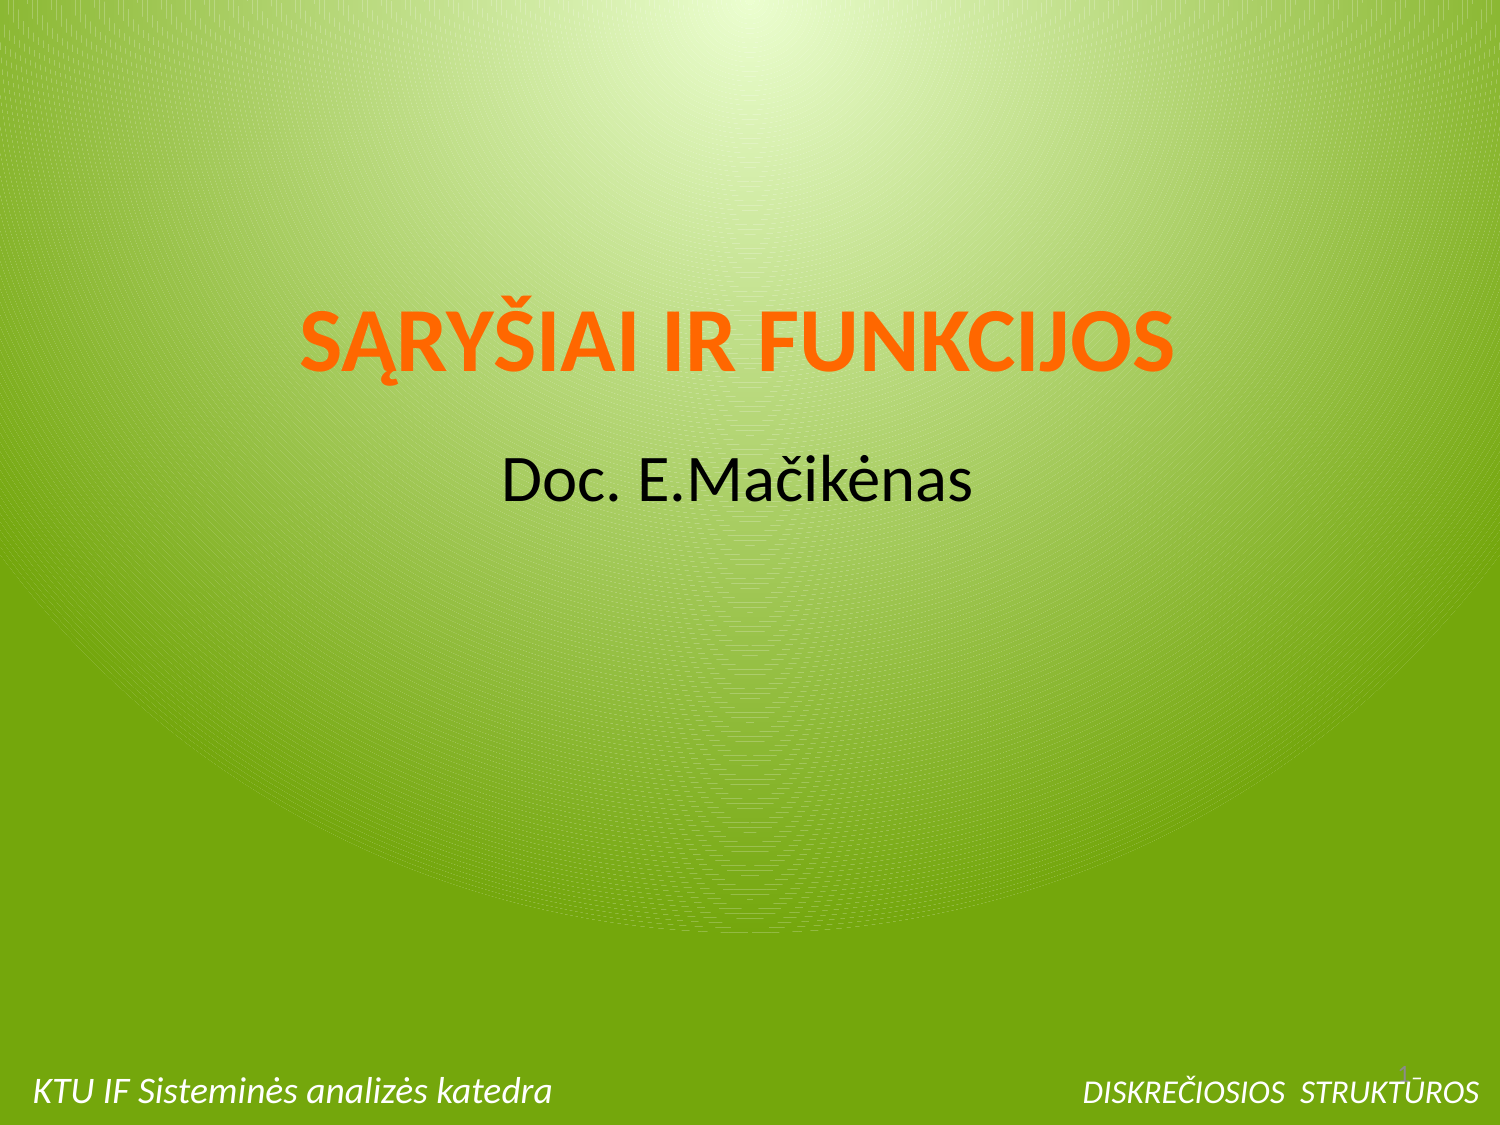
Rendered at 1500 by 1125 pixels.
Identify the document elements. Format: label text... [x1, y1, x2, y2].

subtitle KTU IF Sisteminės analizės katedra DISKREČIOSIOS STRUKTŪROS [17, 1058, 1500, 1125]
title SĄRYŠIAI IR FUNKCIJOS Doc. E.Mačikėnas [100, 19, 1376, 776]
slide_number 1 [1074, 1042, 1425, 1103]
